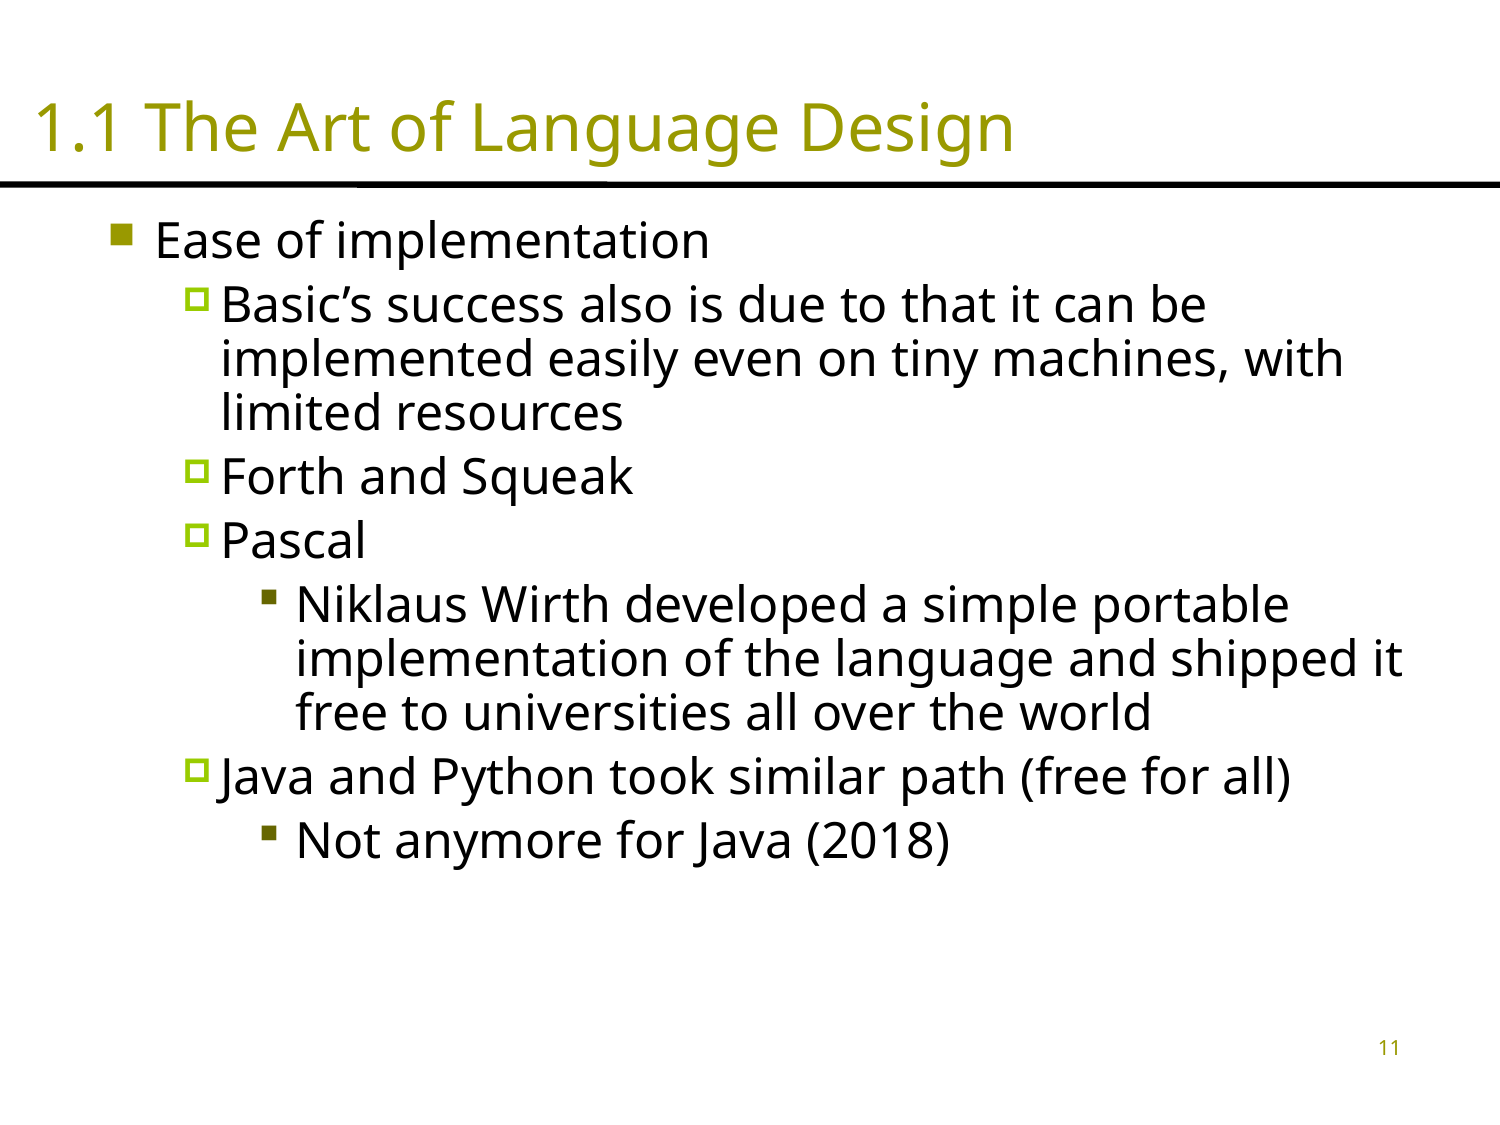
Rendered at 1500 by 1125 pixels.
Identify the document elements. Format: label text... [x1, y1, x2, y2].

list Ease of implementation Basic’s success also is due to that it can be implemented easily even on tiny machines, with limited resources Forth and Squeak Pascal Niklaus Wirth developed a simple portable implementation of the language and shipped it free to universities all over the world Java and Python took similar path (free for all) Not anymore for Java (2018) [17, 208, 1483, 1006]
title 1.1 The Art of Language Design [17, 45, 1483, 173]
slide_number 11 [1066, 1026, 1417, 1102]
